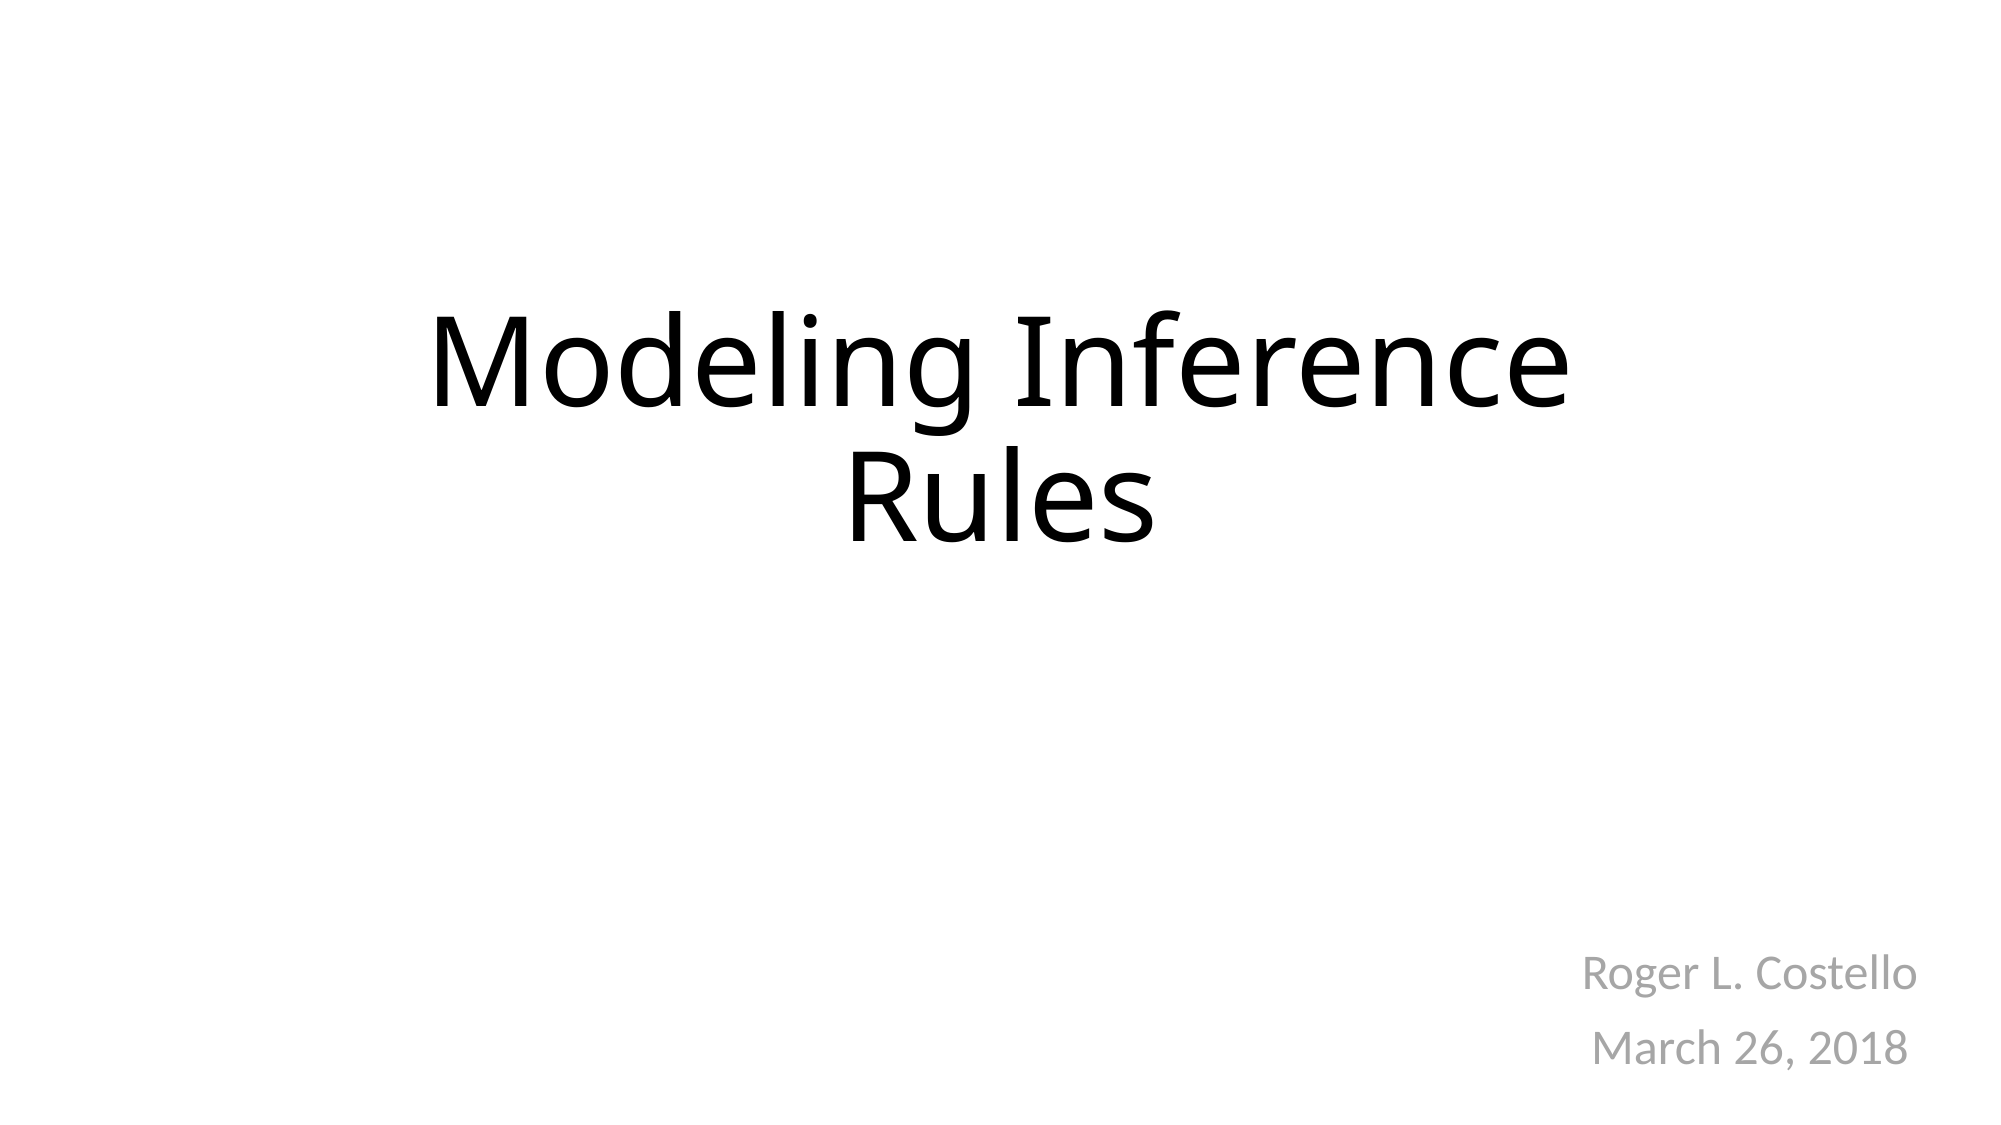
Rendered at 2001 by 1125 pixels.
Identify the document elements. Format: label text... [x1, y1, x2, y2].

subtitle Roger L. Costello March 26, 2018 [1516, 939, 1984, 1099]
title Modeling Inference Rules [249, 184, 1750, 576]
